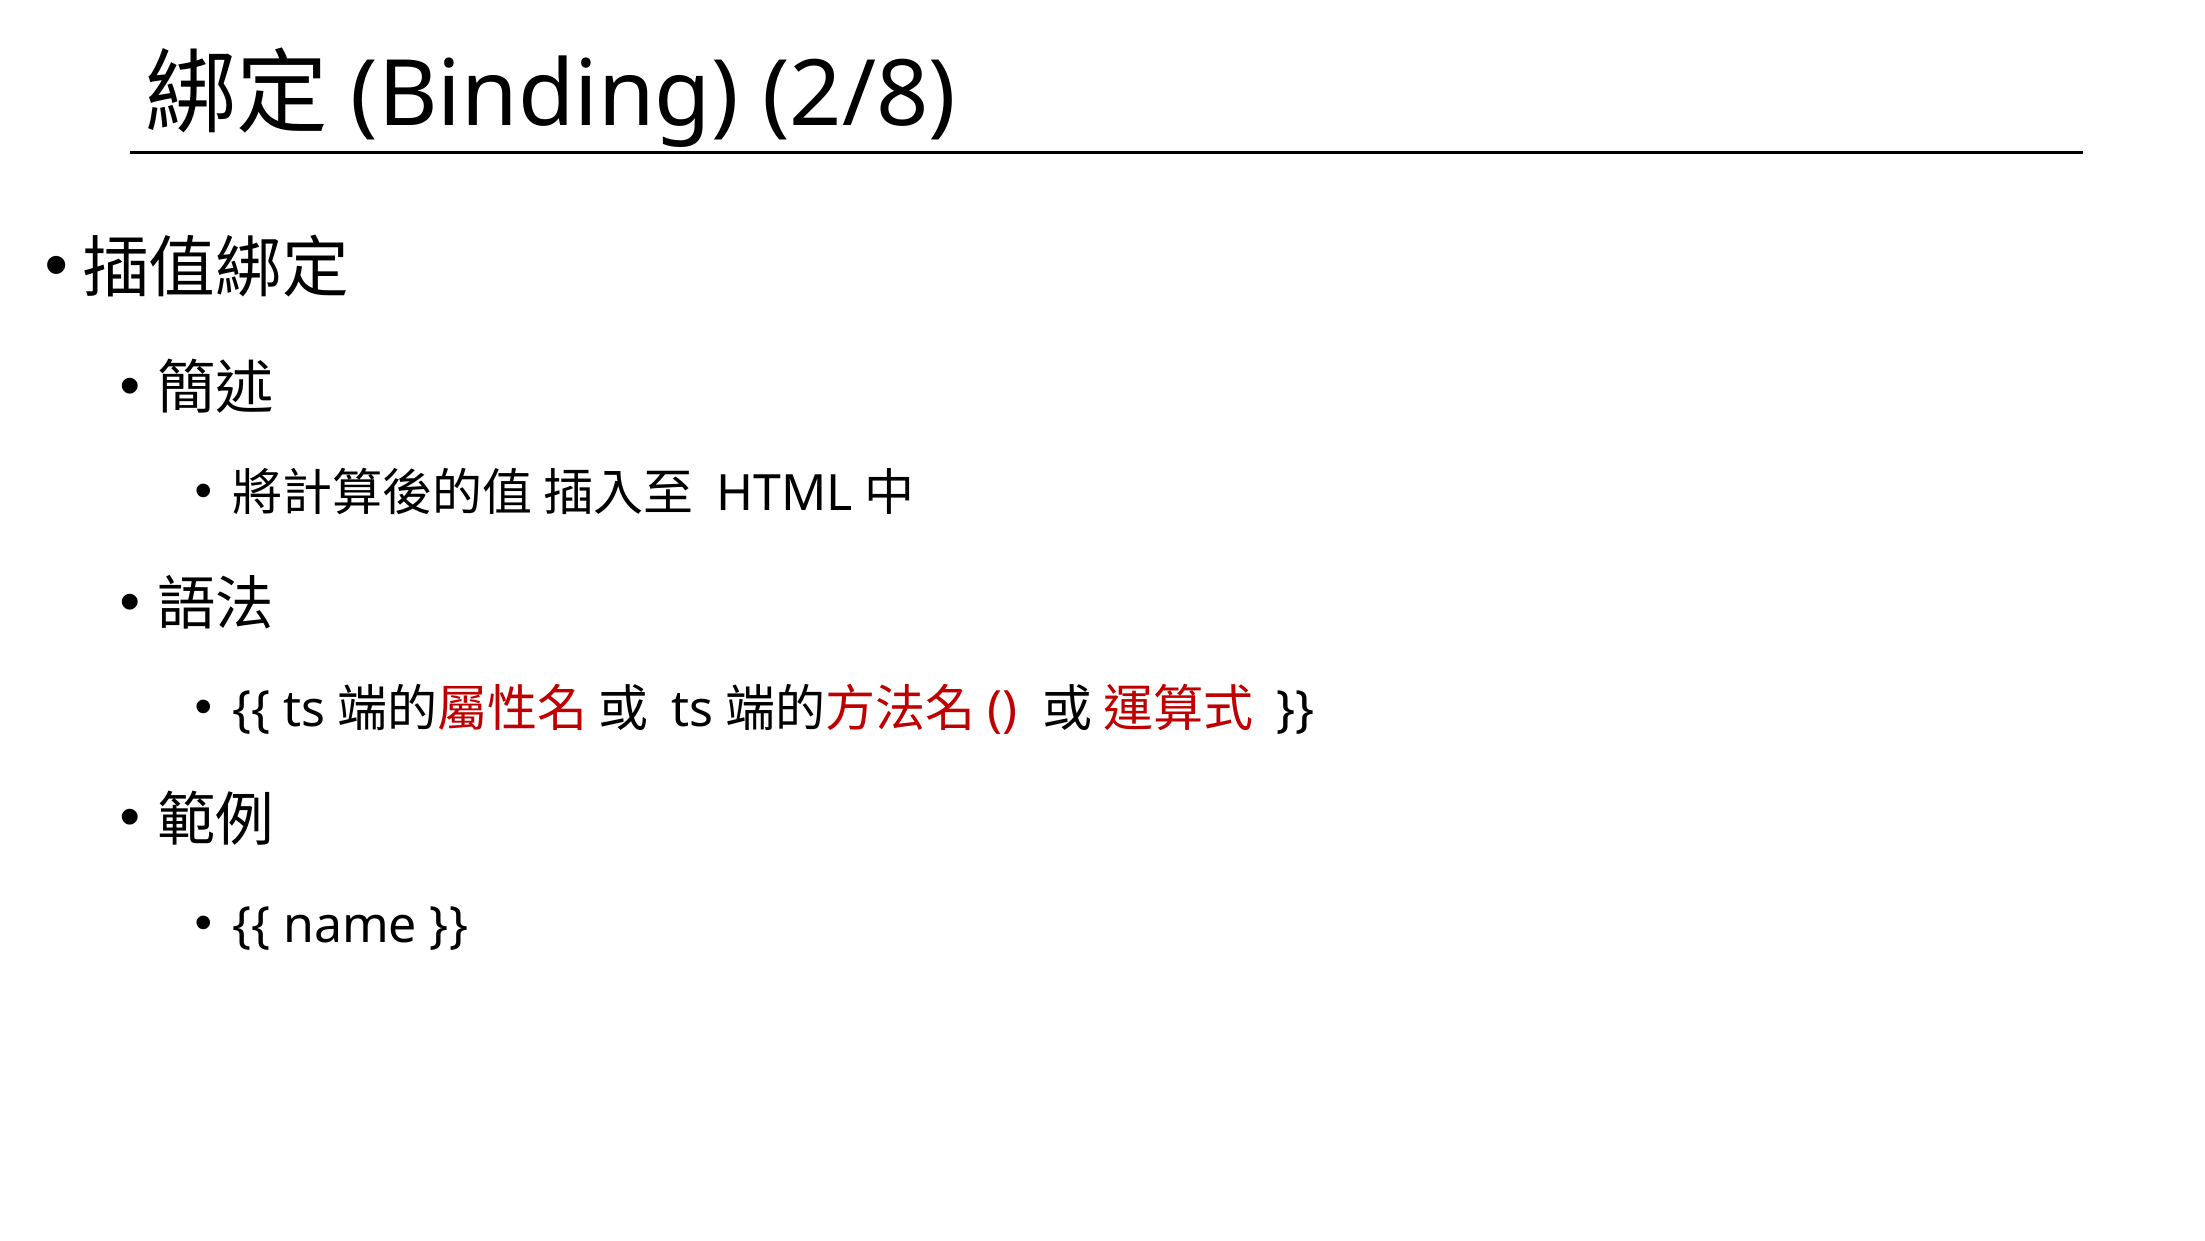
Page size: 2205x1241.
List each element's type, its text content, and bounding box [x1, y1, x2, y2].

title 綁定(Binding) (2/8) [130, 3, 2084, 166]
list 插值綁定 簡述 將計算後的值 插入至 HTML中 語法 {{ ts端的屬性名 或 ts端的方法名() 或 運算式 }} 範例 {{ name }} [29, 177, 2185, 1241]
